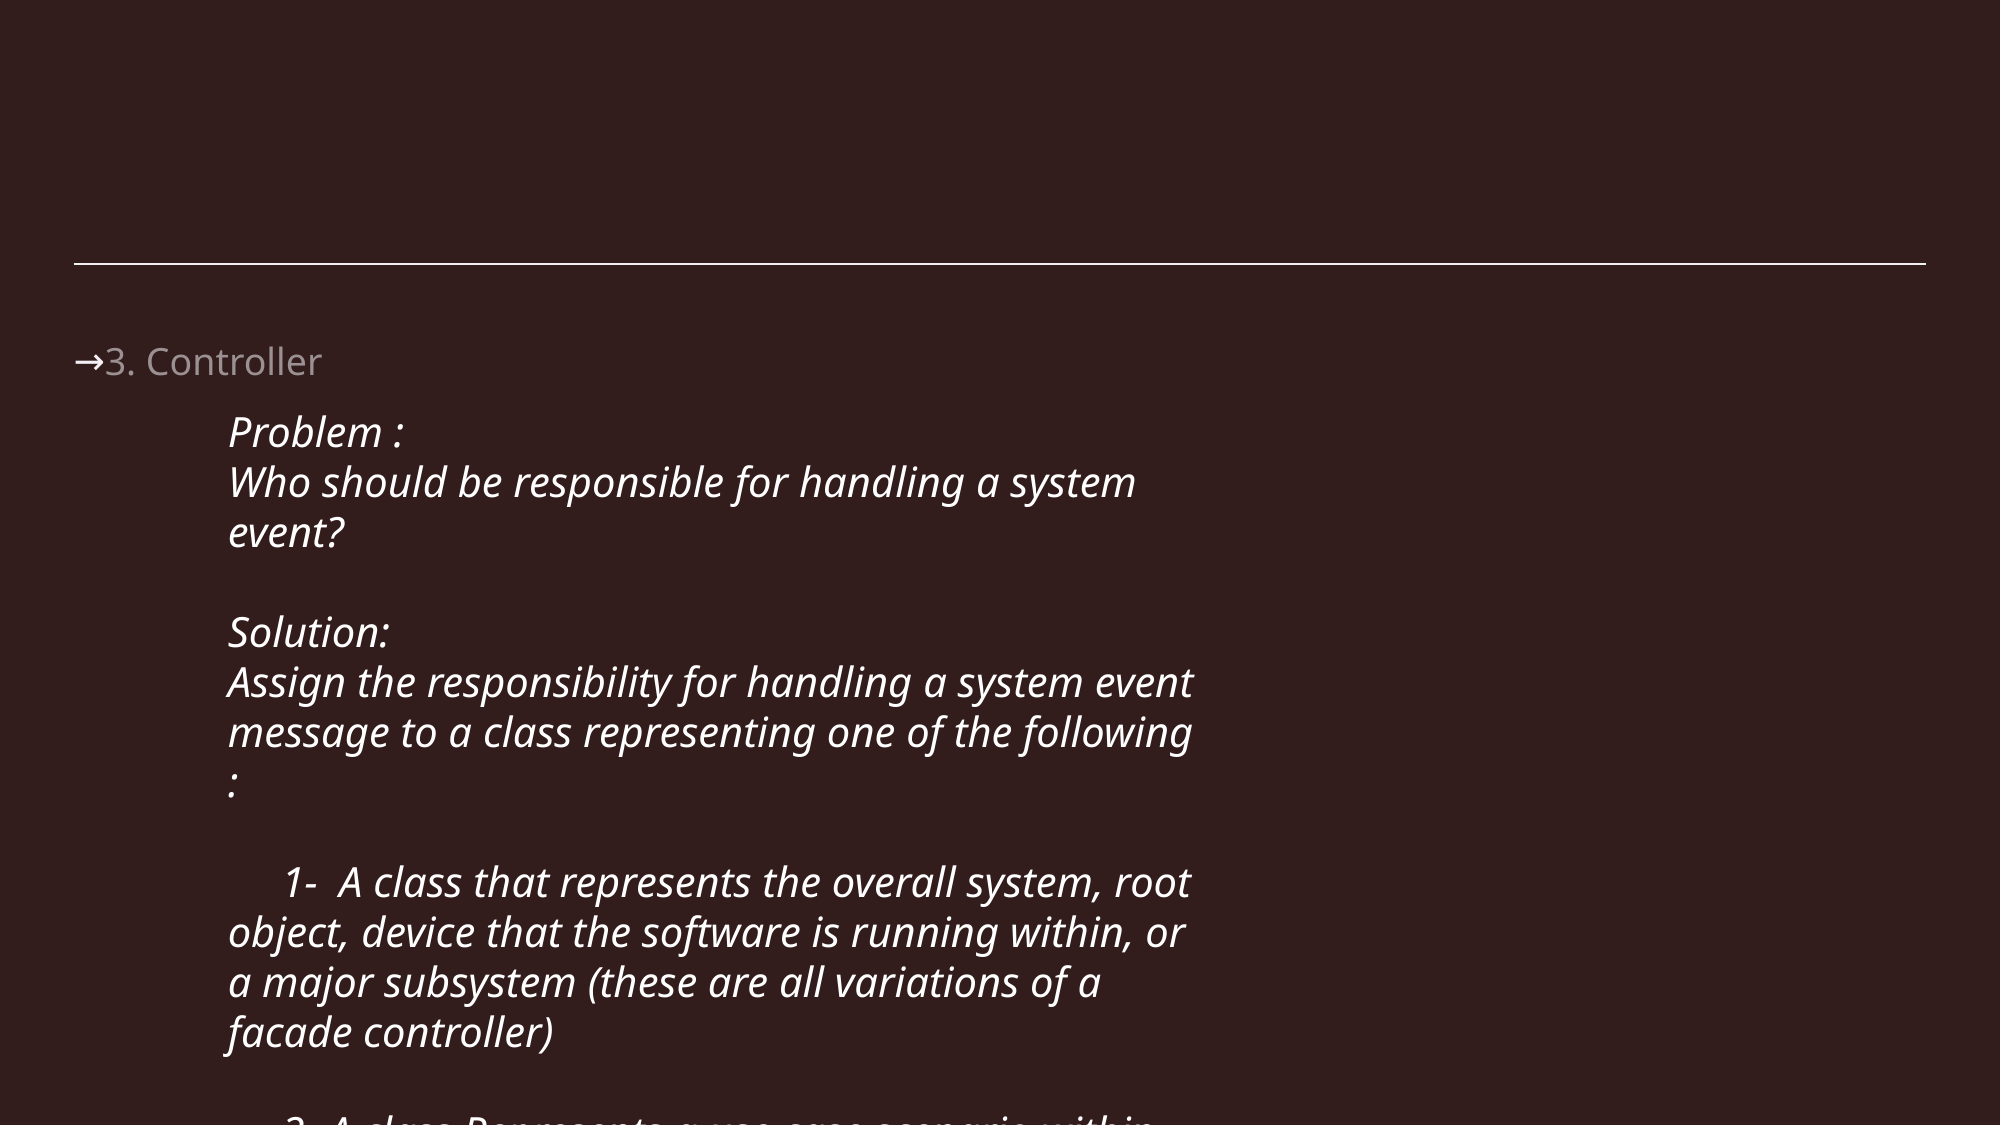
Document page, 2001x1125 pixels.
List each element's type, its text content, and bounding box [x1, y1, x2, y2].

text_box [0, 0, 2000, 1125]
text_box 3. Controller [73, 319, 1284, 977]
text_box Problem : Who should be responsible for handling a system event? Solution: Assign the responsibility for handling a system event message to a class representing one of the following : 1- A class that represents the overall system, root object, device that the software is running within, or a major subsystem (these are all variations of a facade controller) 2- A class Represents a use case scenario within which the system operation occurs (a use case or session controller) [213, 397, 1214, 1125]
